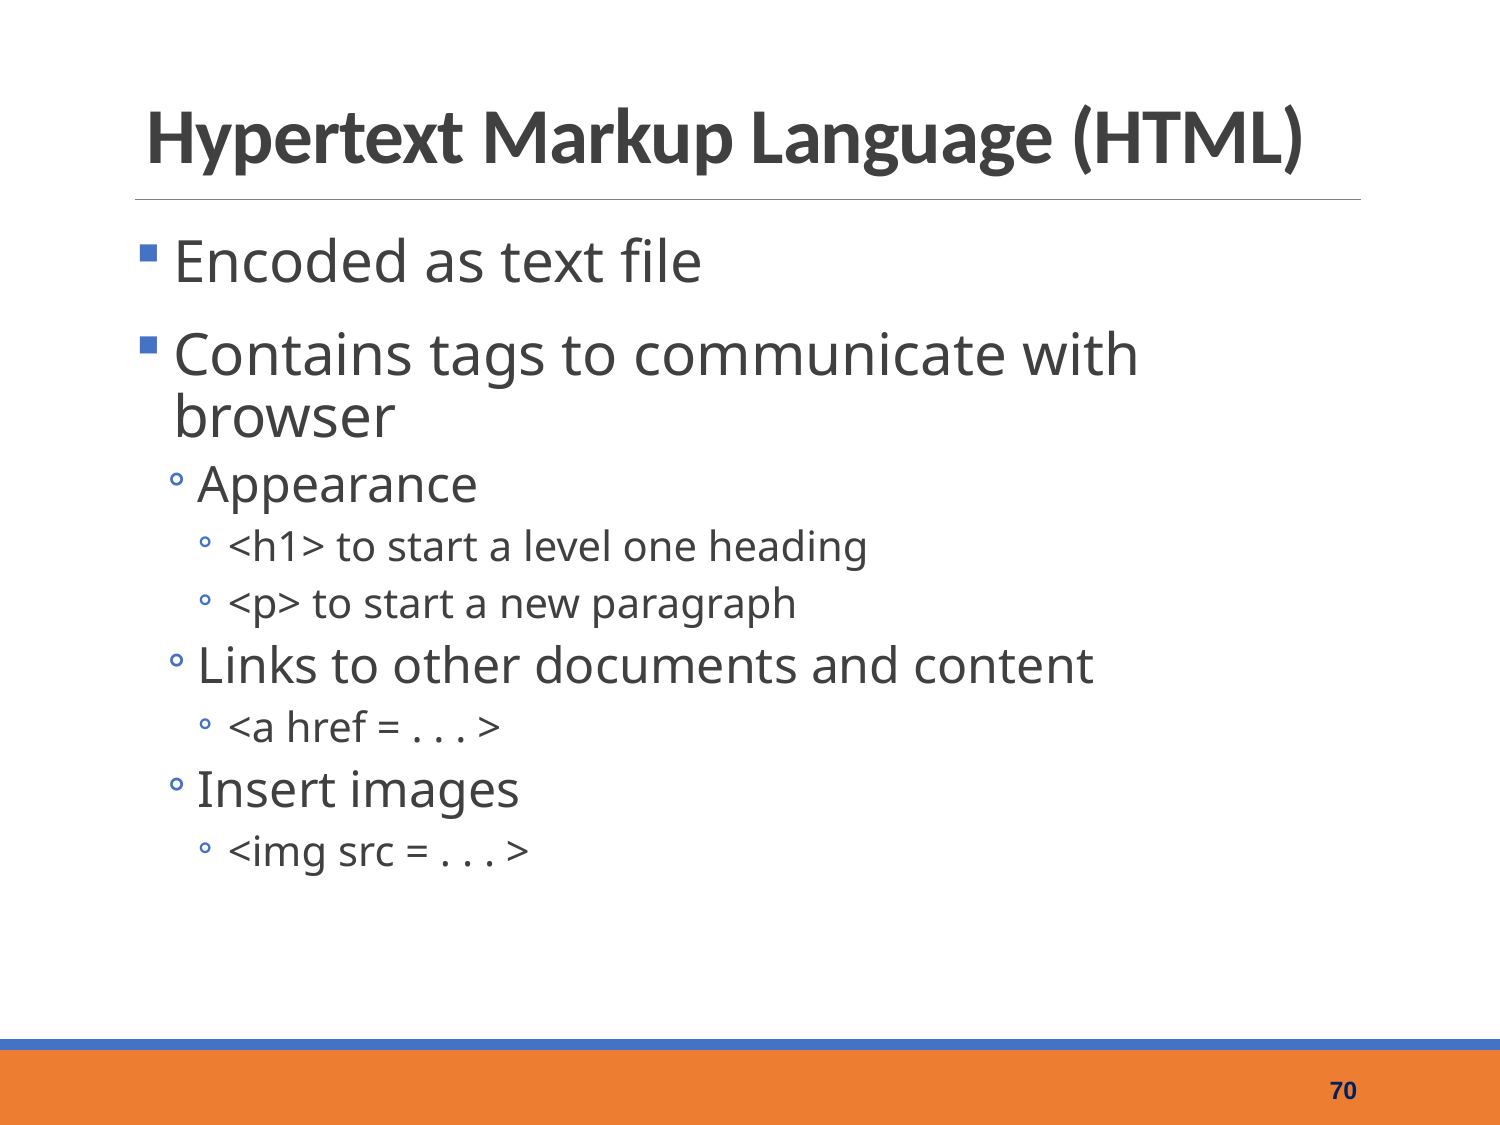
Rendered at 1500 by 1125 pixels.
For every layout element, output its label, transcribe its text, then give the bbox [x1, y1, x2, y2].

list Encoded as text file Contains tags to communicate with browser Appearance <h1> to start a level one heading <p> to start a new paragraph Links to other documents and content <a href = . . . > Insert images <img src = . . . > [135, 224, 1373, 963]
title Hypertext Markup Language (HTML) [131, 50, 1369, 188]
slide_number 70 [1257, 1059, 1373, 1120]
